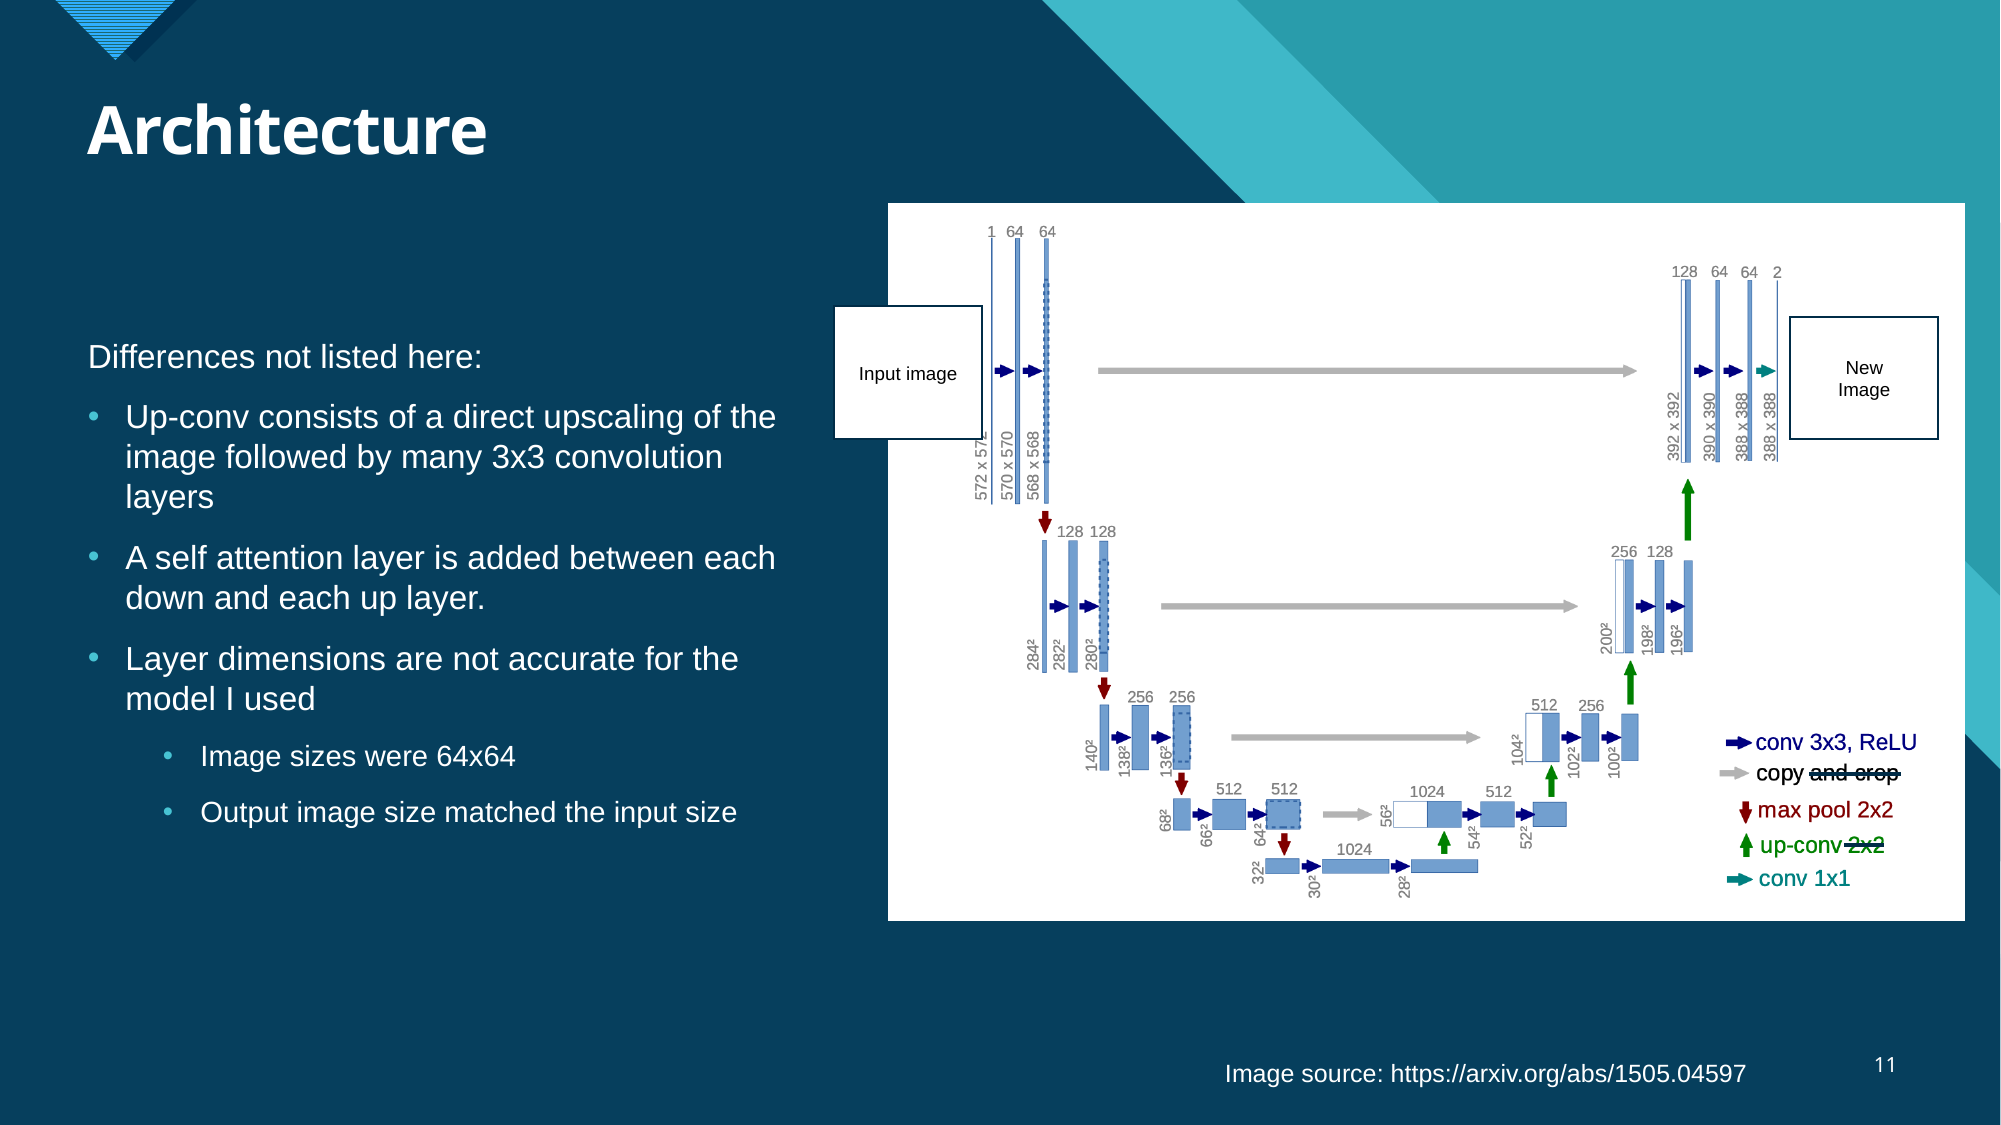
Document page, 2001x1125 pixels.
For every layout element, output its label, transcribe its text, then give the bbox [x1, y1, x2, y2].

list Differences not listed here: Up-conv consists of a direct upscaling of the image followed by many 3x3 convolution layers A self attention layer is added between each down and each up layer. Layer dimensions are not accurate for the model I used Image sizes were 64x64 Output image size matched the input size [72, 266, 794, 939]
title Architecture [72, 89, 1913, 177]
text_box Input image [833, 305, 888, 440]
slide_number 11 [1845, 1035, 1913, 1096]
picture [888, 202, 1966, 920]
text_box Image source: https://arxiv.org/abs/1505.04597 [282, 1050, 1763, 1096]
